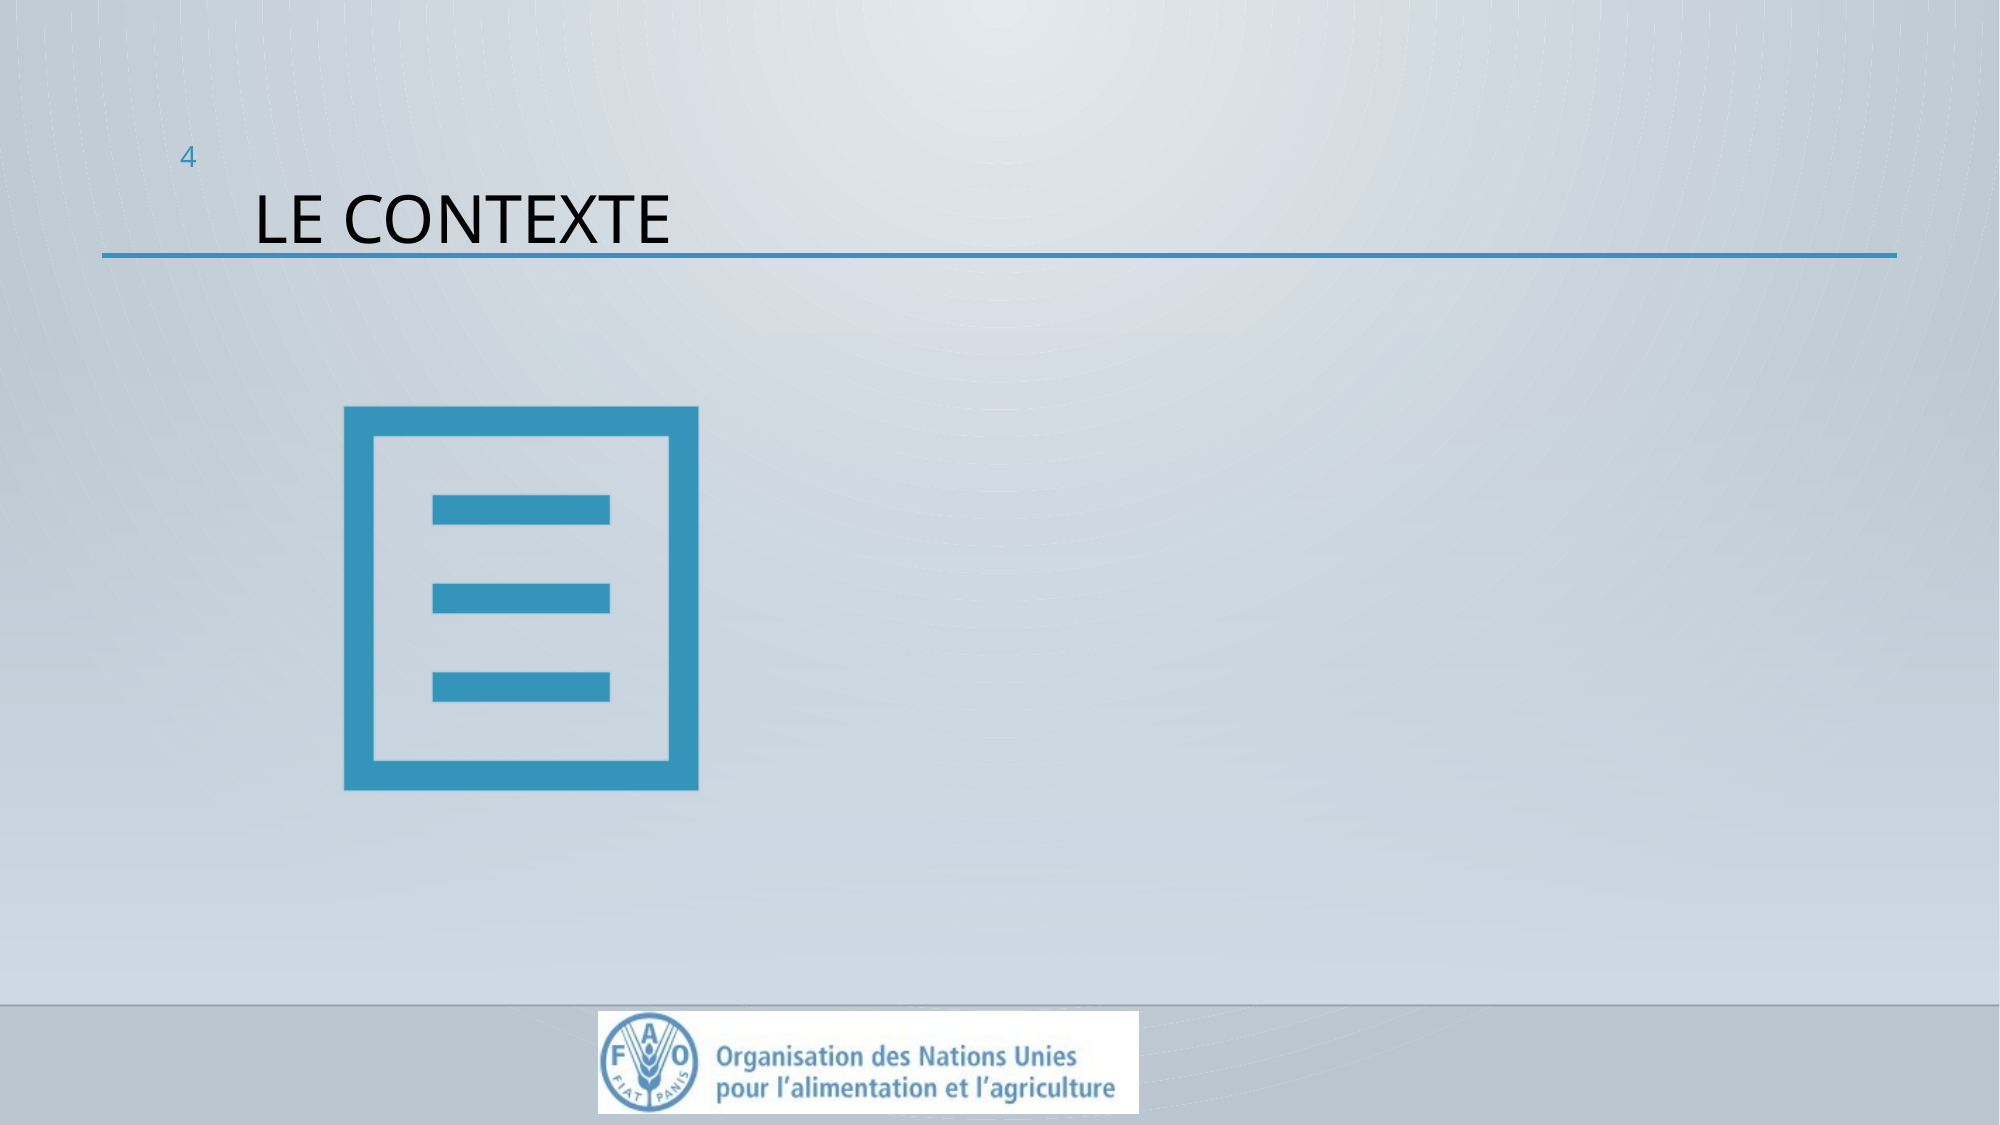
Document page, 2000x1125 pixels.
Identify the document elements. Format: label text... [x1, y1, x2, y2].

title Le contexte [238, 131, 1813, 305]
slide_number 4 [78, 131, 212, 214]
picture [598, 1011, 1139, 1114]
picture [237, 330, 805, 897]
